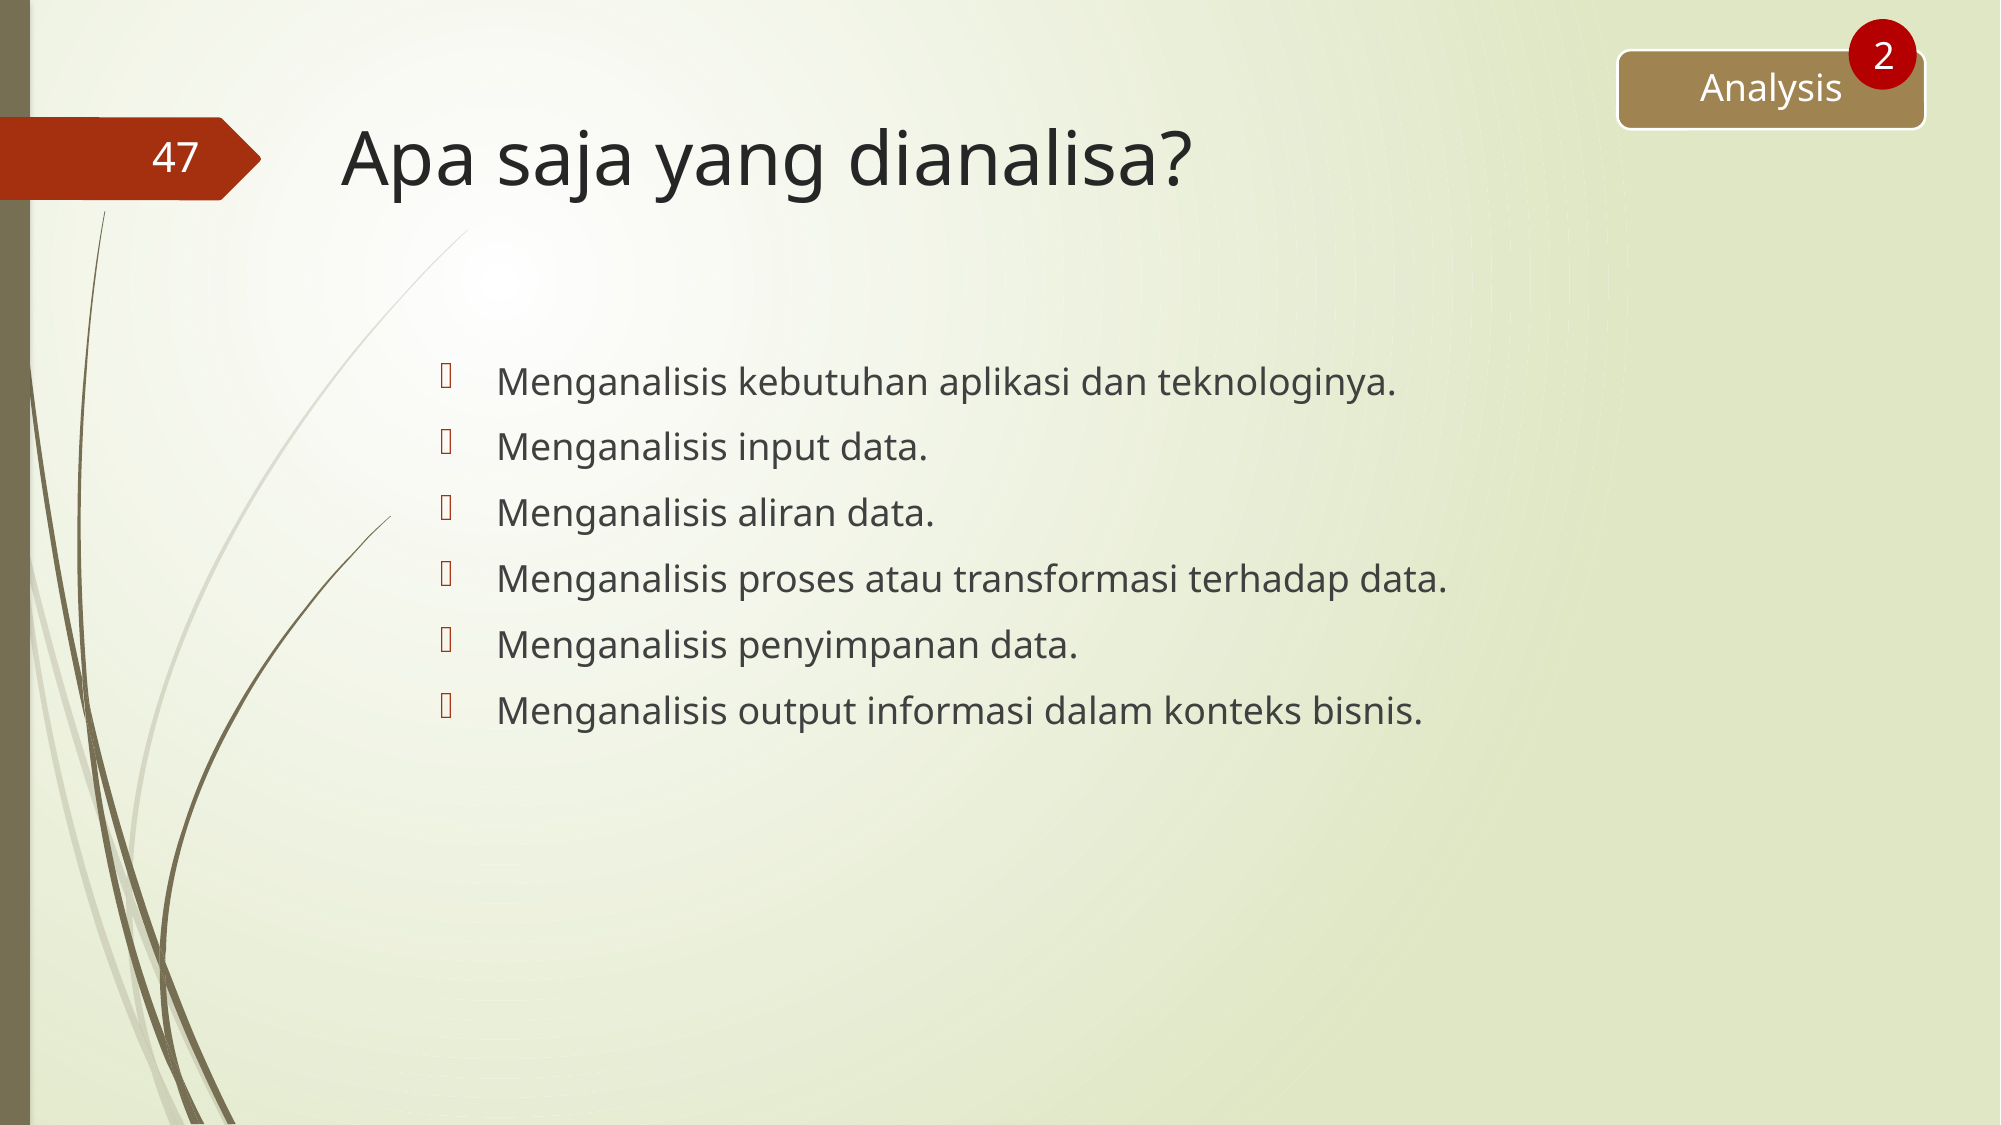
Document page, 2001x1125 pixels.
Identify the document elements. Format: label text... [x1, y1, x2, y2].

title Apa saja yang dianalisa? [325, 102, 1512, 313]
slide_number 47 [87, 129, 216, 190]
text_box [1617, 49, 1926, 130]
text_box 2 [1847, 17, 1918, 49]
list Menganalisis kebutuhan aplikasi dan teknologinya. Menganalisis input data. Menganalisis aliran data. Menganalisis proses atau transformasi terhadap data. Menganalisis penyimpanan data. Menganalisis output informasi dalam konteks bisnis. [424, 350, 1888, 970]
